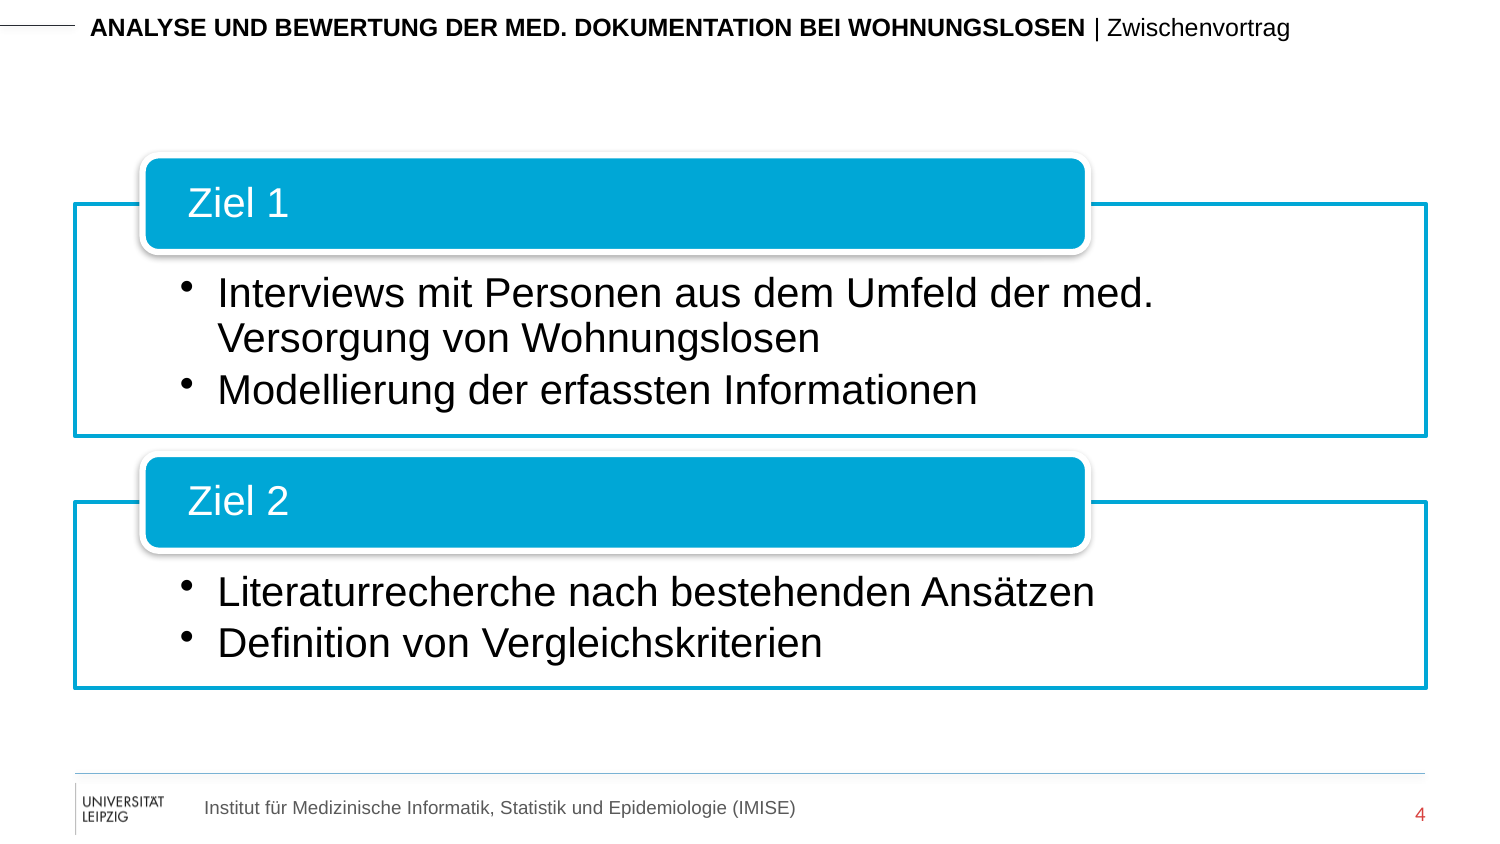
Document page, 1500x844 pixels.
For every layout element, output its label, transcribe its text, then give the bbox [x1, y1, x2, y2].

picture [75, 782, 165, 836]
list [74, 144, 1426, 700]
slide_number 4 [1303, 800, 1426, 834]
